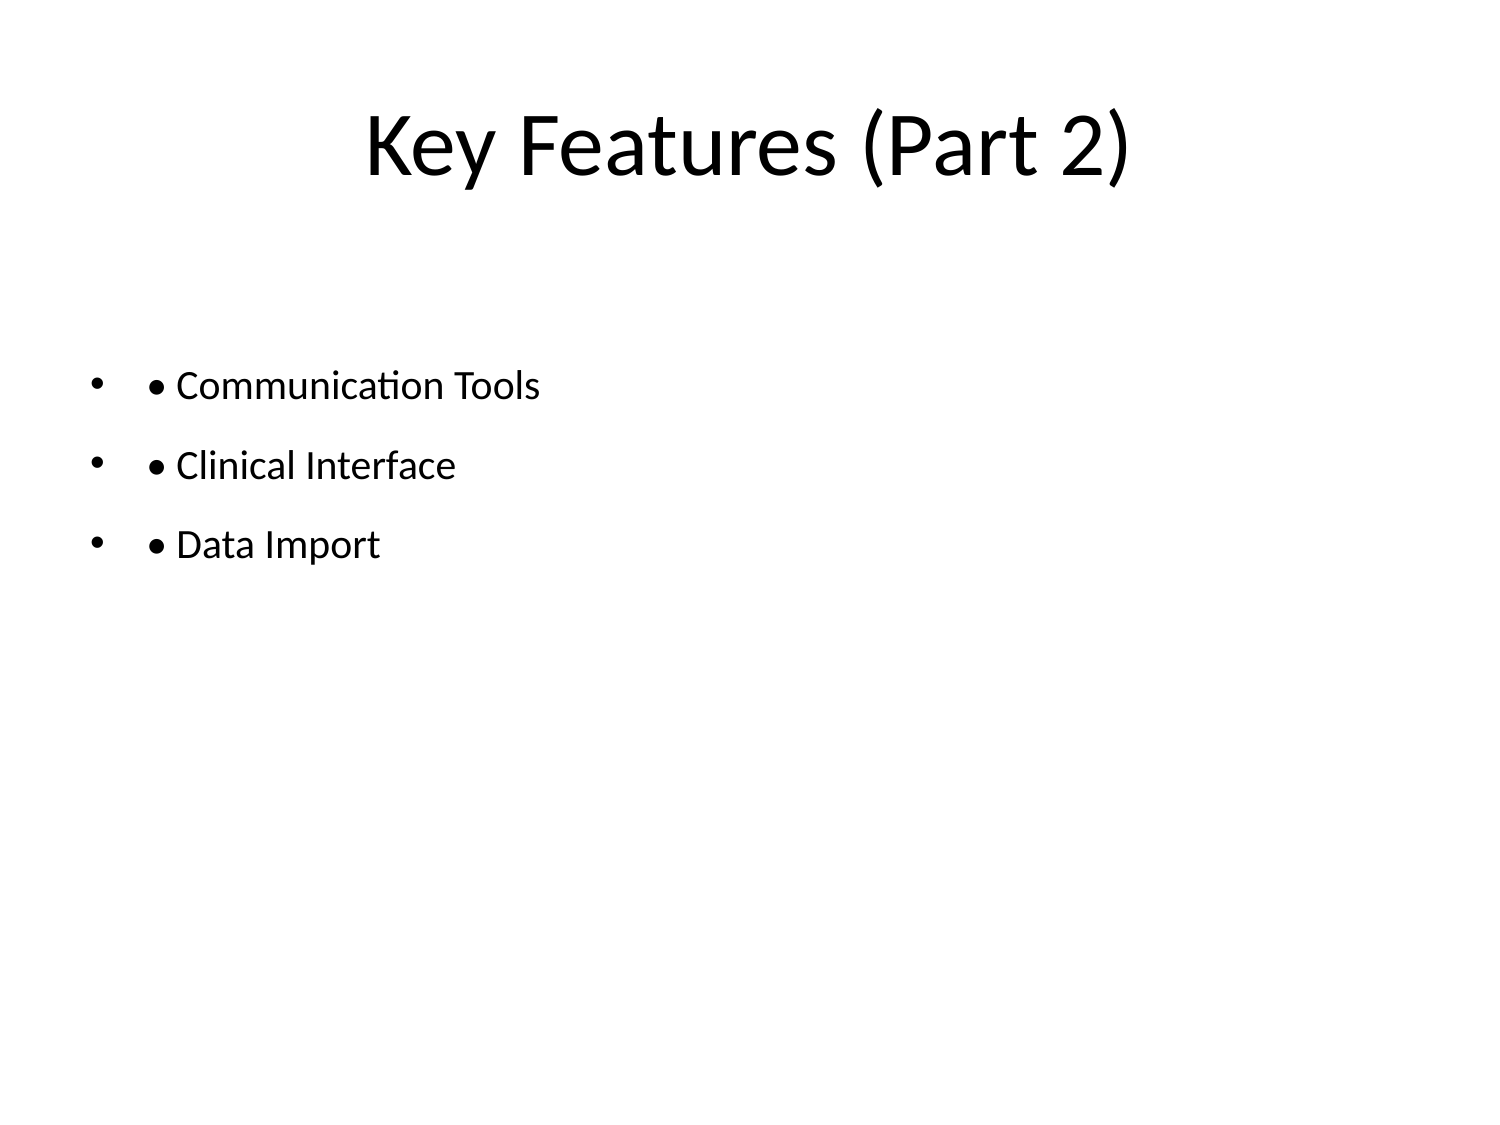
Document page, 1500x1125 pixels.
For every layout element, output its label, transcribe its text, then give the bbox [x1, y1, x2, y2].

list • Communication Tools • Clinical Interface • Data Import [75, 262, 1425, 1005]
title Key Features (Part 2) [75, 45, 1425, 233]
